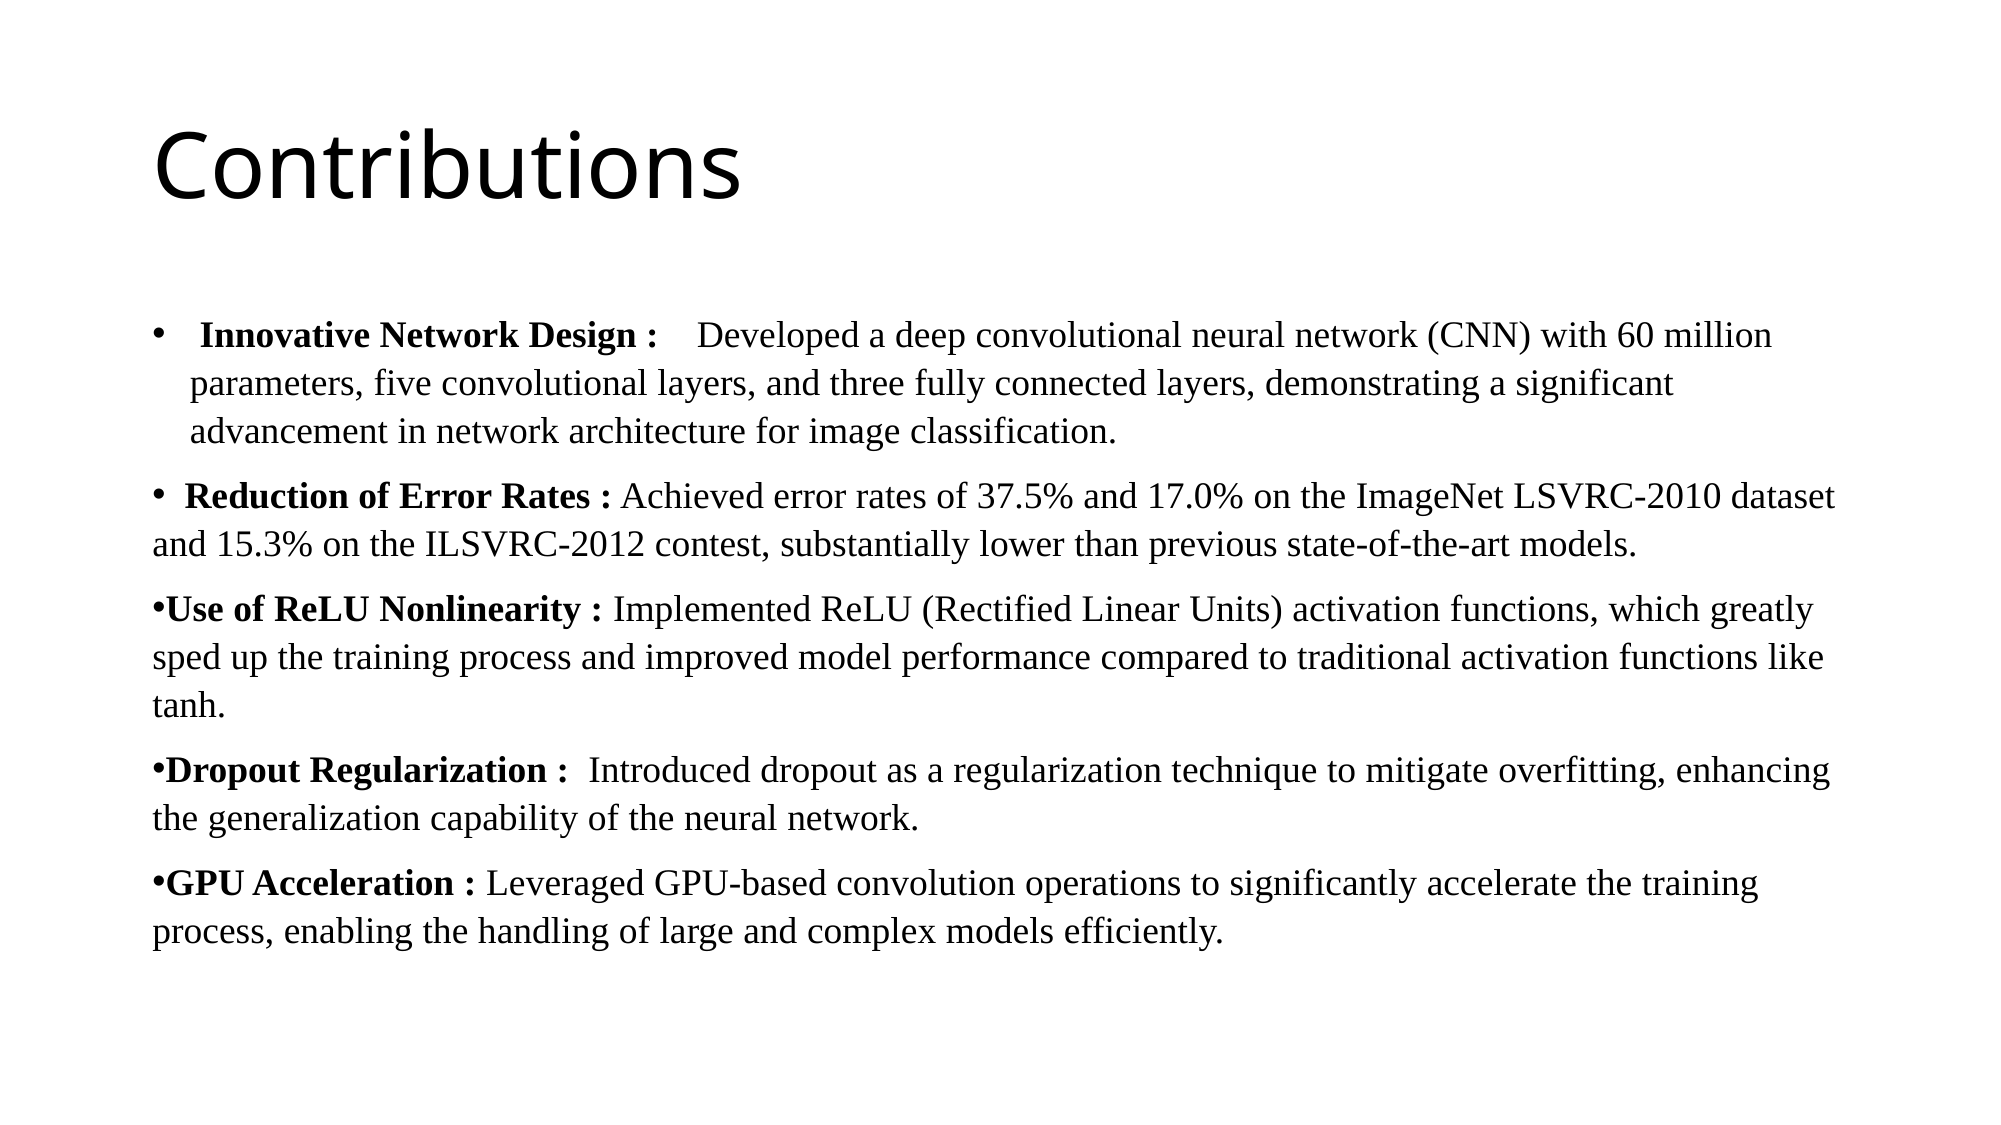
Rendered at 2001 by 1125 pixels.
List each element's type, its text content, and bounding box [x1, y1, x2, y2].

list Innovative Network Design : Developed a deep convolutional neural network (CNN) with 60 million parameters, five convolutional layers, and three fully connected layers, demonstrating a significant advancement in network architecture for image classification. Reduction of Error Rates : Achieved error rates of 37.5% and 17.0% on the ImageNet LSVRC-2010 dataset and 15.3% on the ILSVRC-2012 contest, substantially lower than previous state-of-the-art models. Use of ReLU Nonlinearity : Implemented ReLU (Rectified Linear Units) activation functions, which greatly sped up the training process and improved model performance compared to traditional activation functions like tanh. Dropout Regularization : Introduced dropout as a regularization technique to mitigate overfitting, enhancing the generalization capability of the neural network. GPU Acceleration : Leveraged GPU-based convolution operations to significantly accelerate the training process, enabling the handling of large and complex models efficiently. [137, 299, 1863, 1014]
title Contributions [137, 59, 1863, 278]
